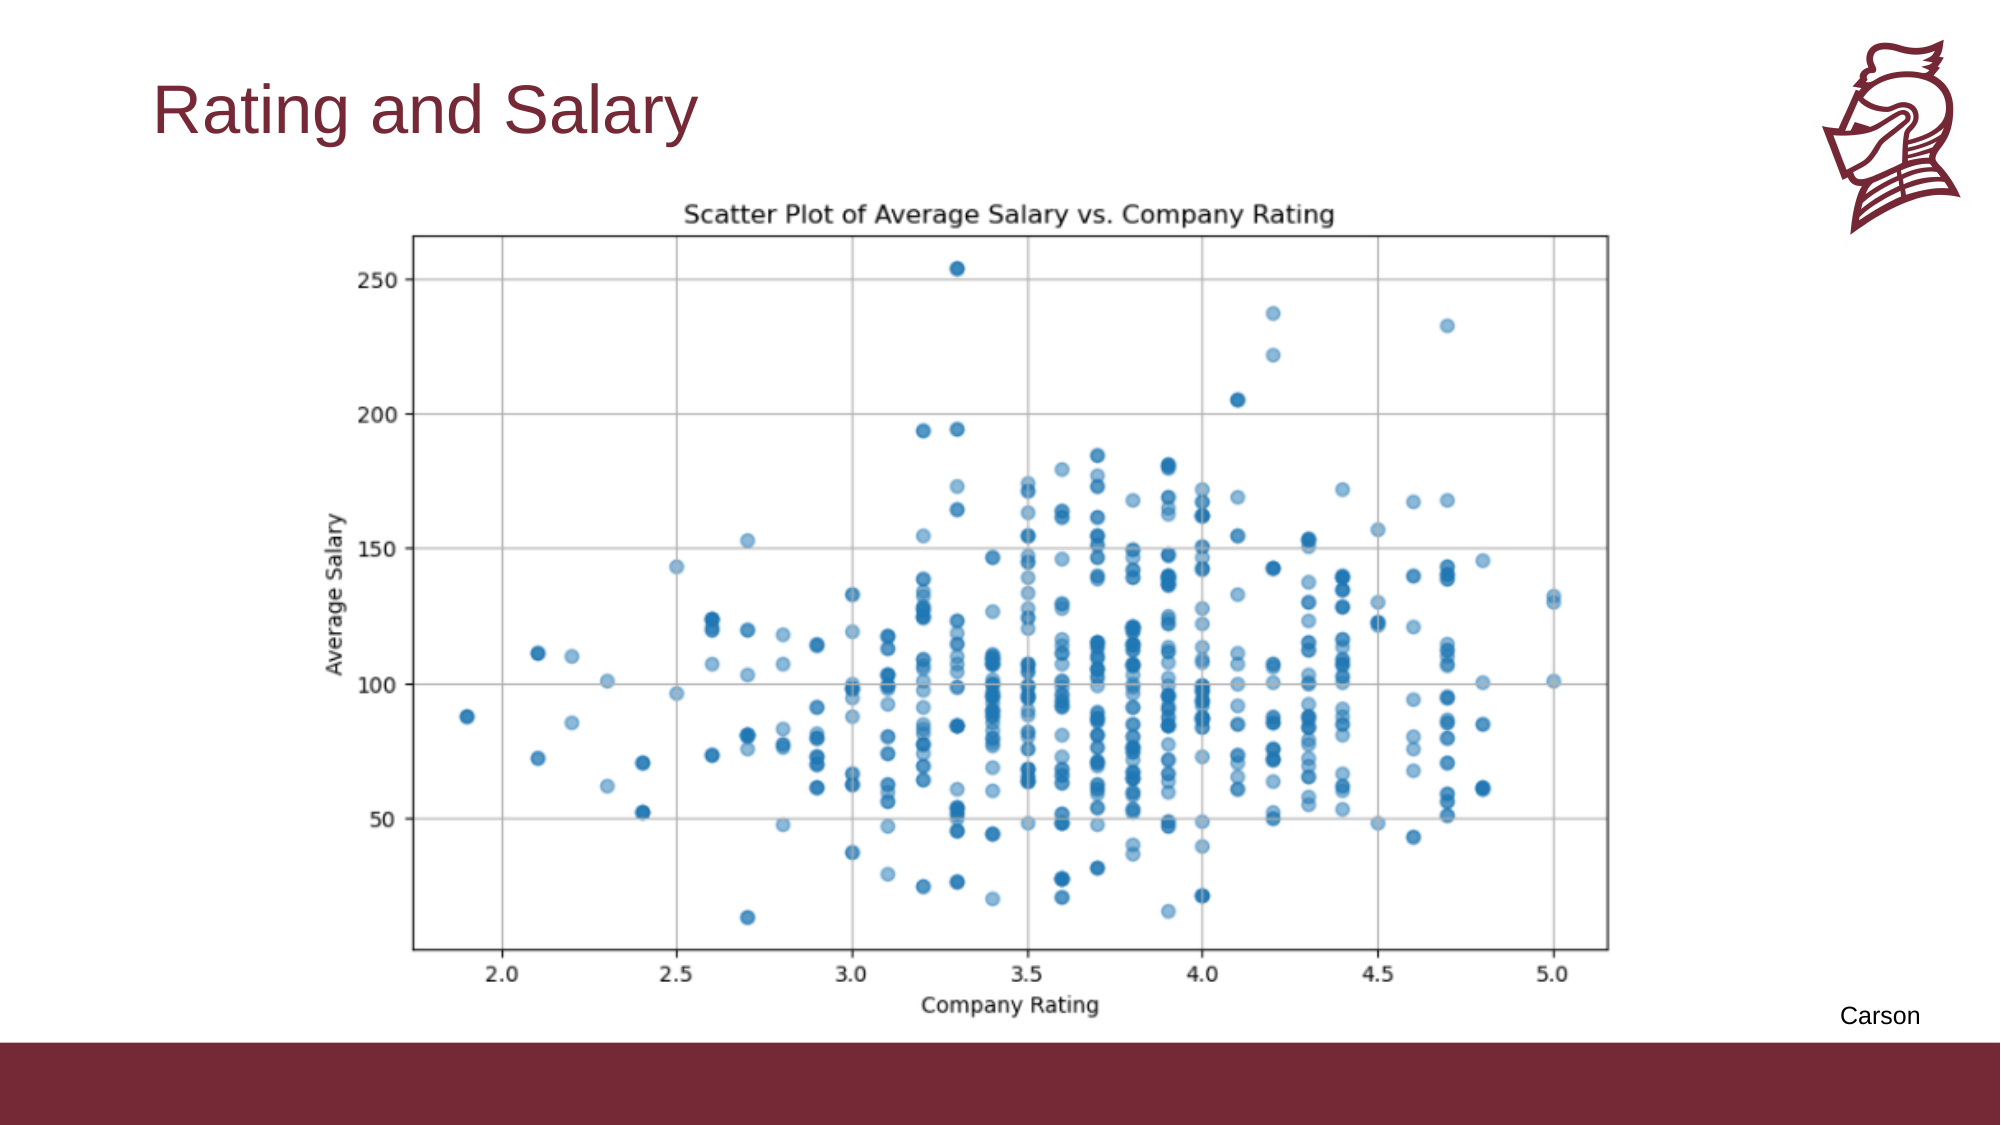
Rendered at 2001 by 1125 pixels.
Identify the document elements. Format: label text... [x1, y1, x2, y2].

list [311, 201, 1659, 1038]
text_box Carson [1825, 991, 1980, 1037]
title Rating and Salary [137, 2, 1863, 220]
picture [1813, 30, 1972, 248]
